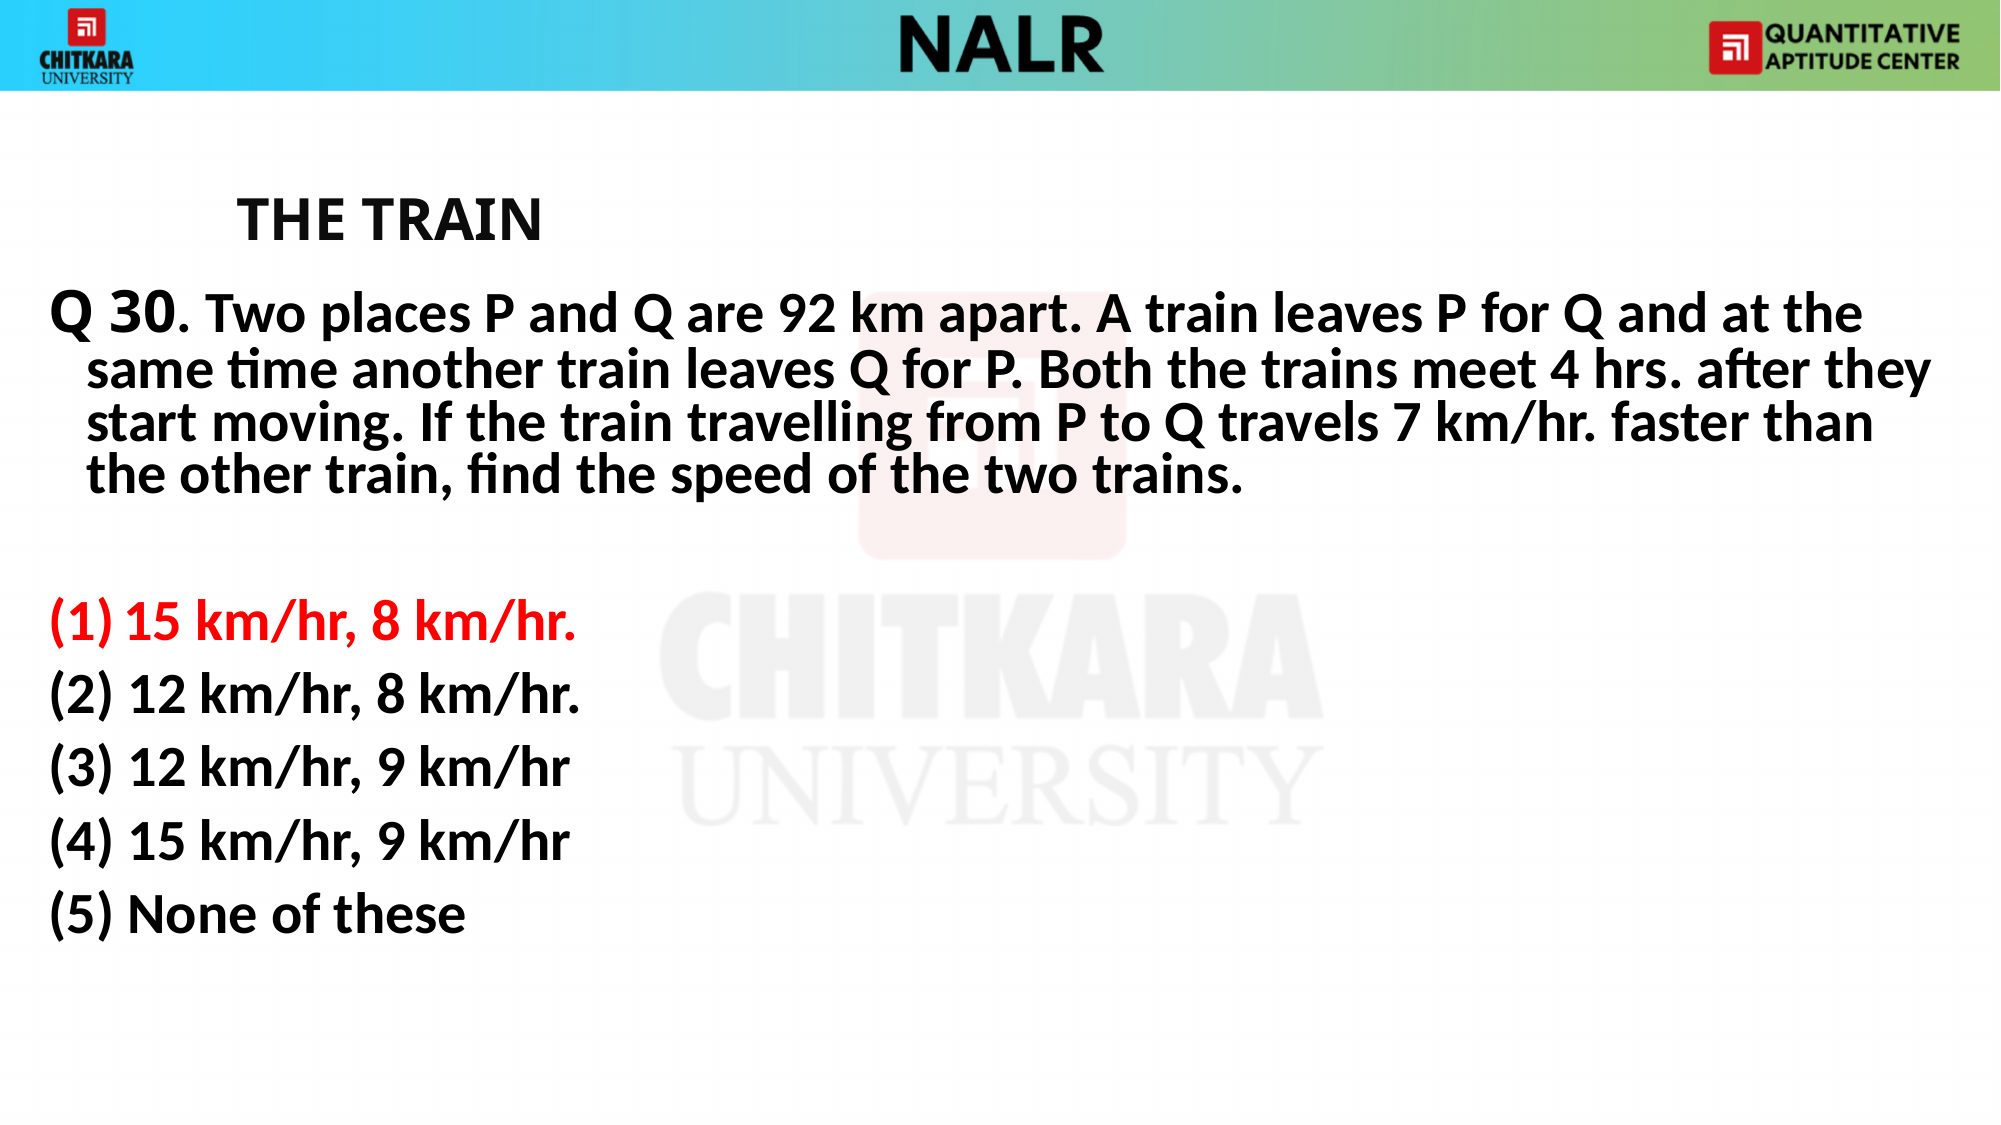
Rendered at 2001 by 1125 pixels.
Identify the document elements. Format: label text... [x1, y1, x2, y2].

list THE TRAIN Q 30. Two places P and Q are 92 km apart. A train leaves P for Q and at the same time another train leaves Q for P. Both the trains meet 4 hrs. after they start moving. If the train travelling from P to Q travels 7 km/hr. faster than the other train, find the speed of the two trains. 15 km/hr, 8 km/hr. (2) 12 km/hr, 8 km/hr. (3) 12 km/hr, 9 km/hr (4) 15 km/hr, 9 km/hr (5) None of these [33, 175, 1959, 1053]
title [41, 31, 1959, 142]
picture [0, 0, 2000, 1125]
